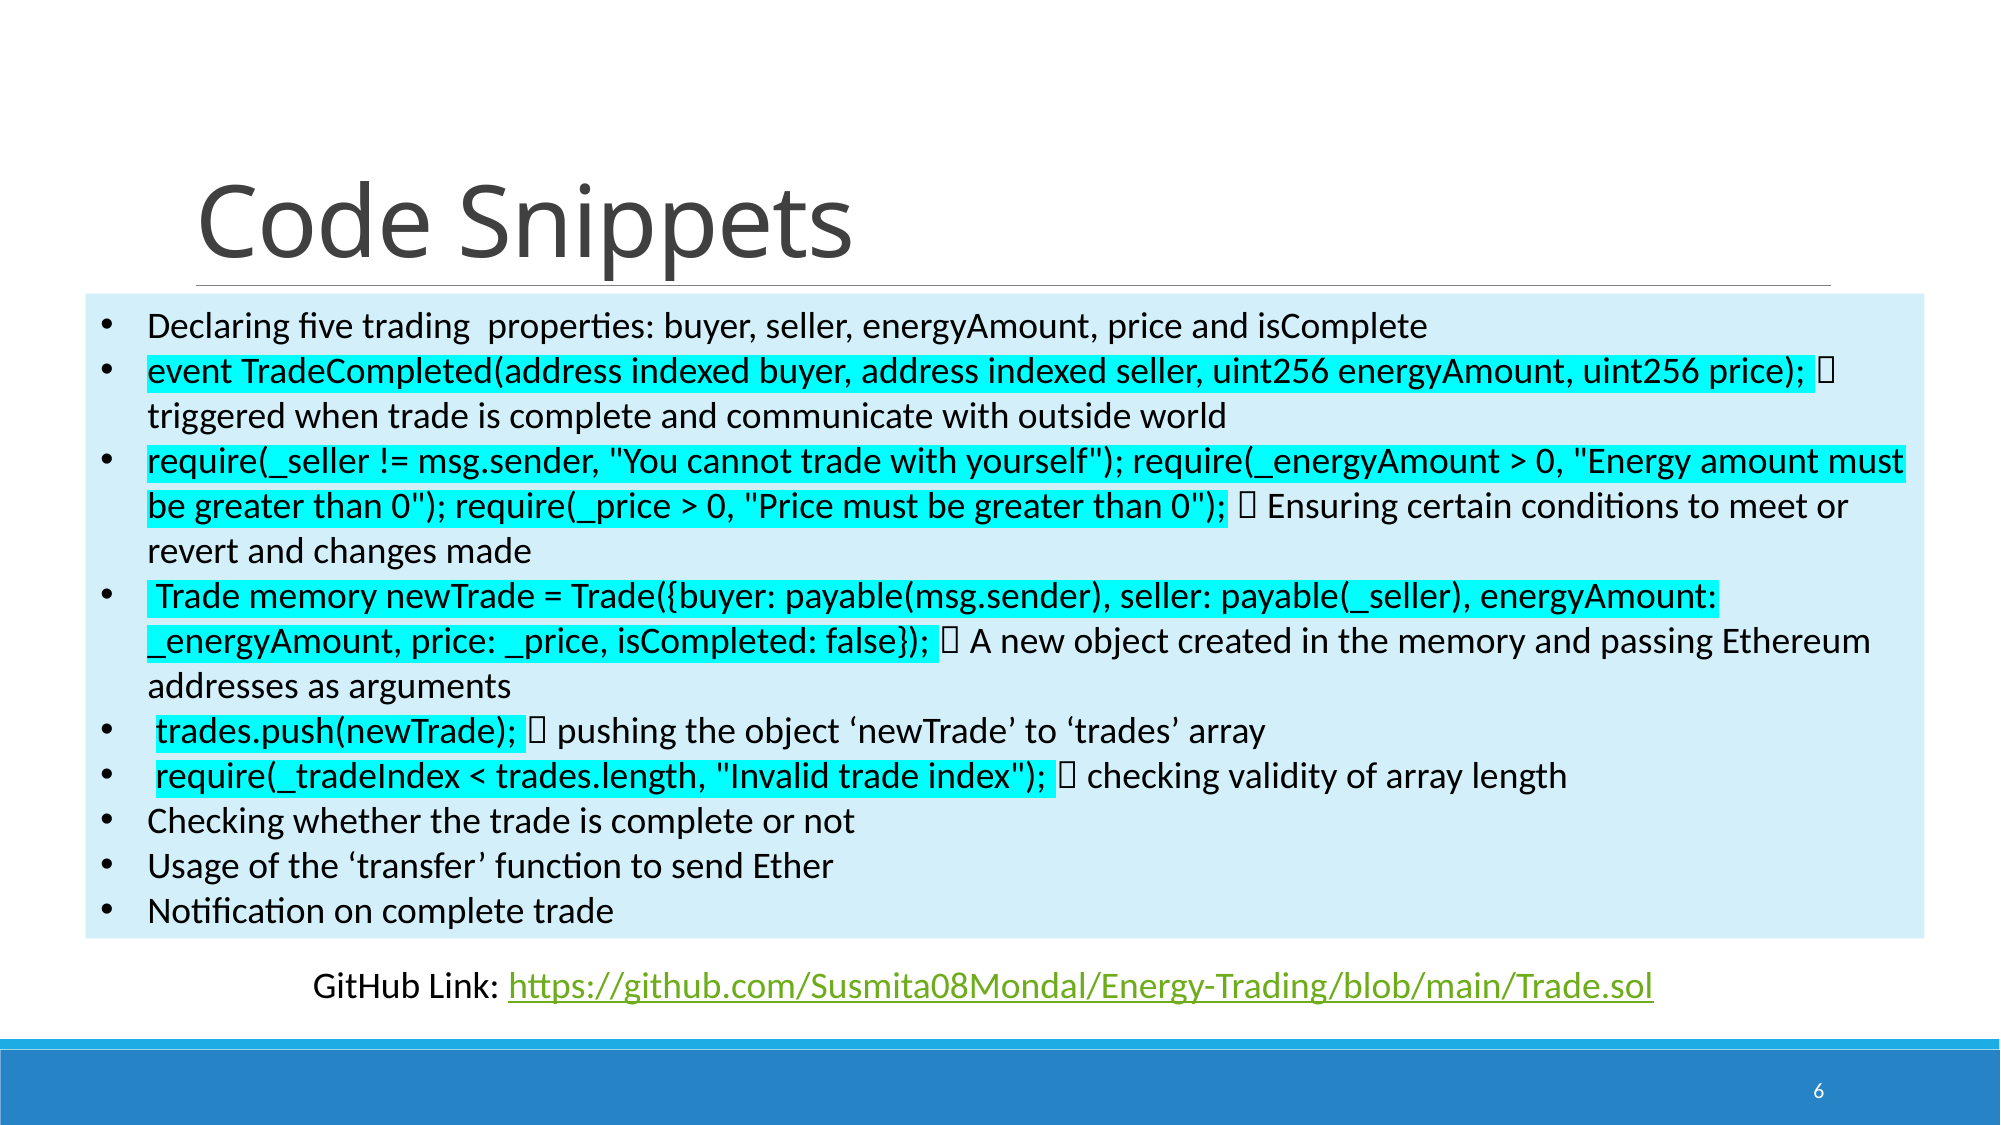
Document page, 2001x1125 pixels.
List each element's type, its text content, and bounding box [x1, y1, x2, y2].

text_box Declaring five trading properties: buyer, seller, energyAmount, price and isComplete event TradeCompleted(address indexed buyer, address indexed seller, uint256 energyAmount, uint256 price);  triggered when trade is complete and communicate with outside world require(_seller != msg.sender, "You cannot trade with yourself"); require(_energyAmount > 0, "Energy amount must be greater than 0"); require(_price > 0, "Price must be greater than 0");  Ensuring certain conditions to meet or revert and changes made Trade memory newTrade = Trade({buyer: payable(msg.sender), seller: payable(_seller), energyAmount: _energyAmount, price: _price, isCompleted: false});  A new object created in the memory and passing Ethereum addresses as arguments trades.push(newTrade);  pushing the object ‘newTrade’ to ‘trades’ array require(_tradeIndex < trades.length, "Invalid trade index");  checking validity of array length Checking whether the trade is complete or not Usage of the ‘transfer’ function to send Ether Notification on complete trade [85, 293, 1925, 939]
title Code Snippets [180, 47, 1830, 285]
slide_number 6 [1624, 1059, 1840, 1120]
text_box GitHub Link: https://github.com/Susmita08Mondal/Energy-Trading/blob/main/Trade.sol [298, 953, 1670, 1059]
